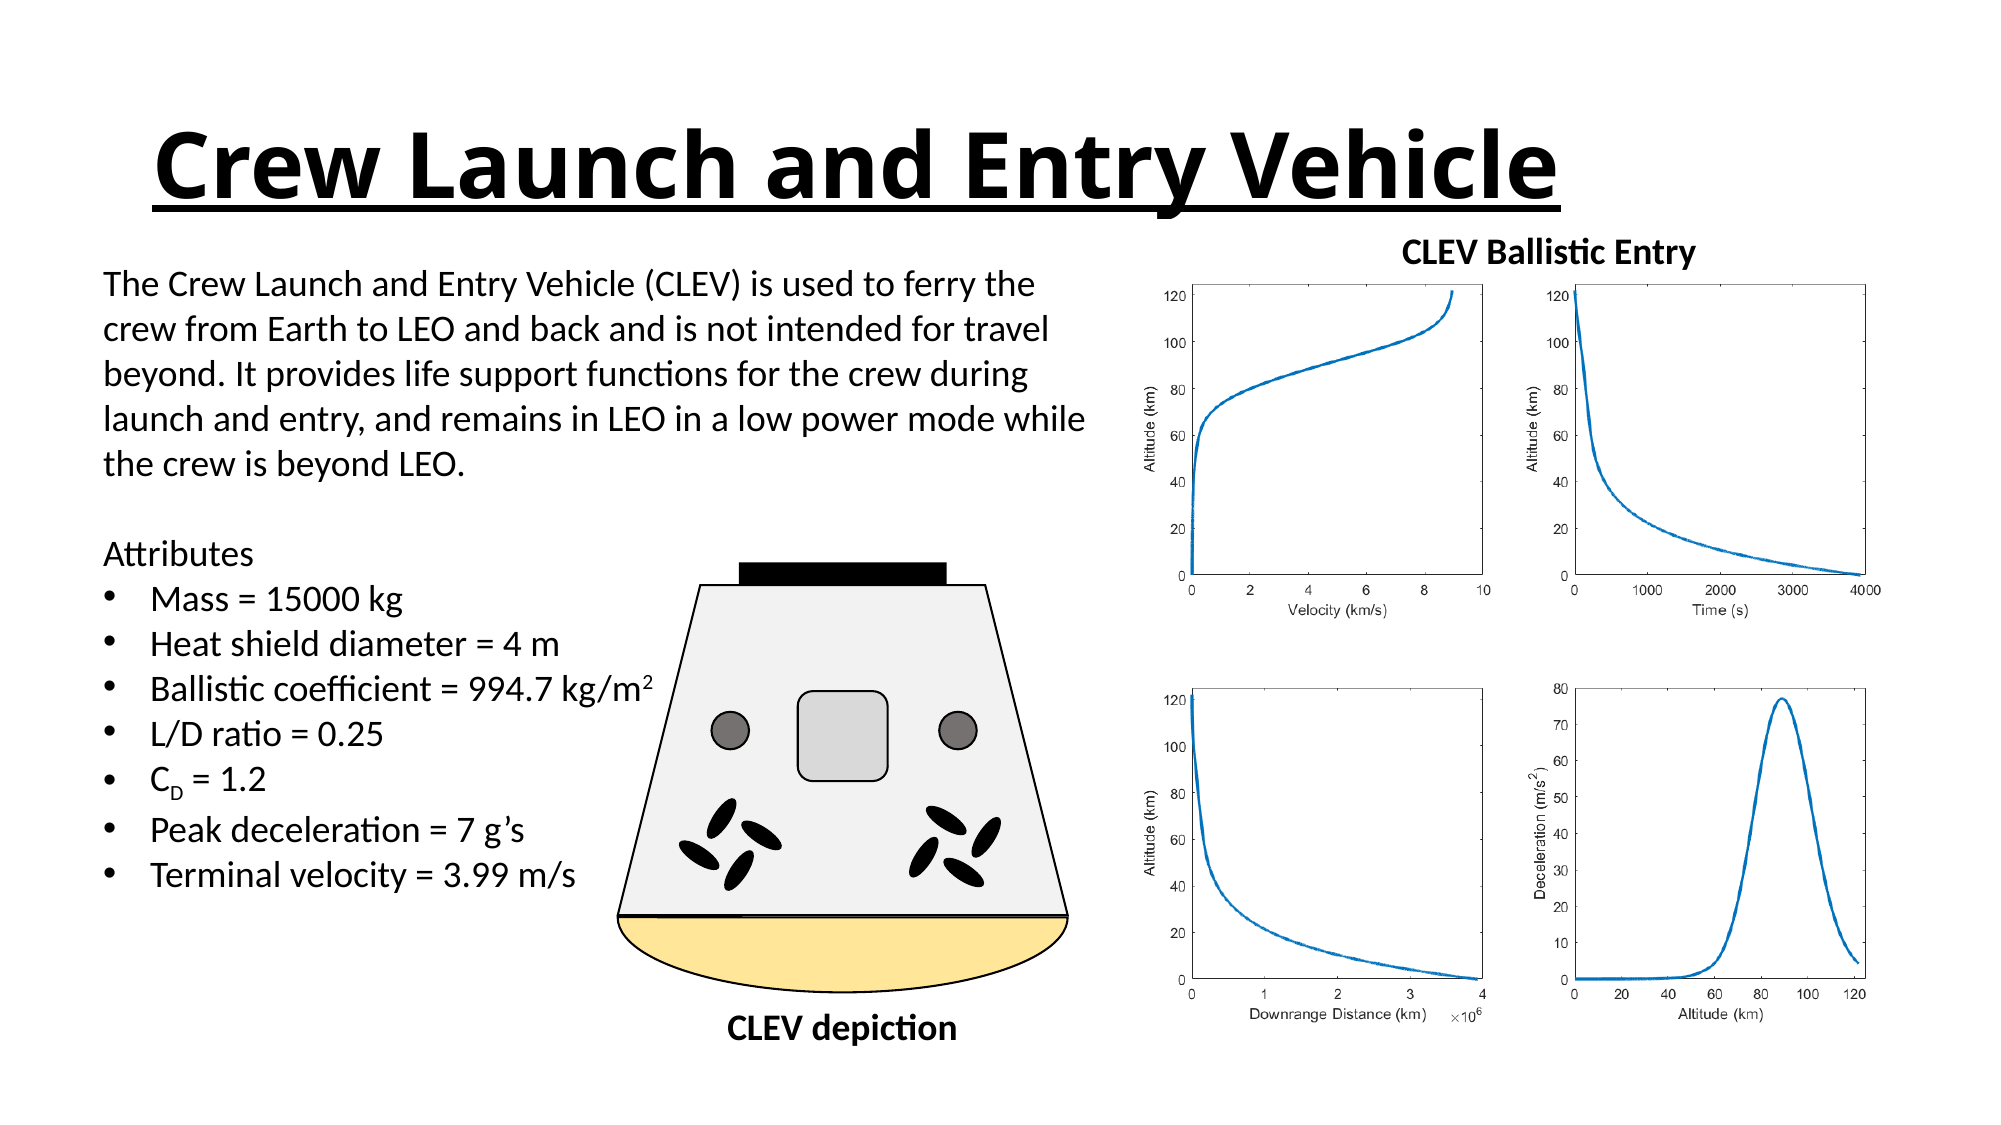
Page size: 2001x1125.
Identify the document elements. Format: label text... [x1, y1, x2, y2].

text_box [616, 916, 1069, 994]
text_box The Crew Launch and Entry Vehicle (CLEV) is used to ferry the crew from Earth to LEO and back and is not intended for travel beyond. It provides life support functions for the crew during launch and entry, and remains in LEO in a low power mode while the crew is beyond LEO. Attributes Mass = 15000 kg Heat shield diameter = 4 m Ballistic coefficient = 994.7 kg/m2 L/D ratio = 0.25 CD = 1.2 Peak deceleration = 7 g’s Terminal velocity = 3.99 m/s [88, 251, 1079, 902]
text_box [616, 902, 1070, 917]
text_box CLEV depiction [664, 995, 1021, 1056]
title Crew Launch and Entry Vehicle [137, 59, 1863, 251]
picture [1079, 219, 1948, 1073]
